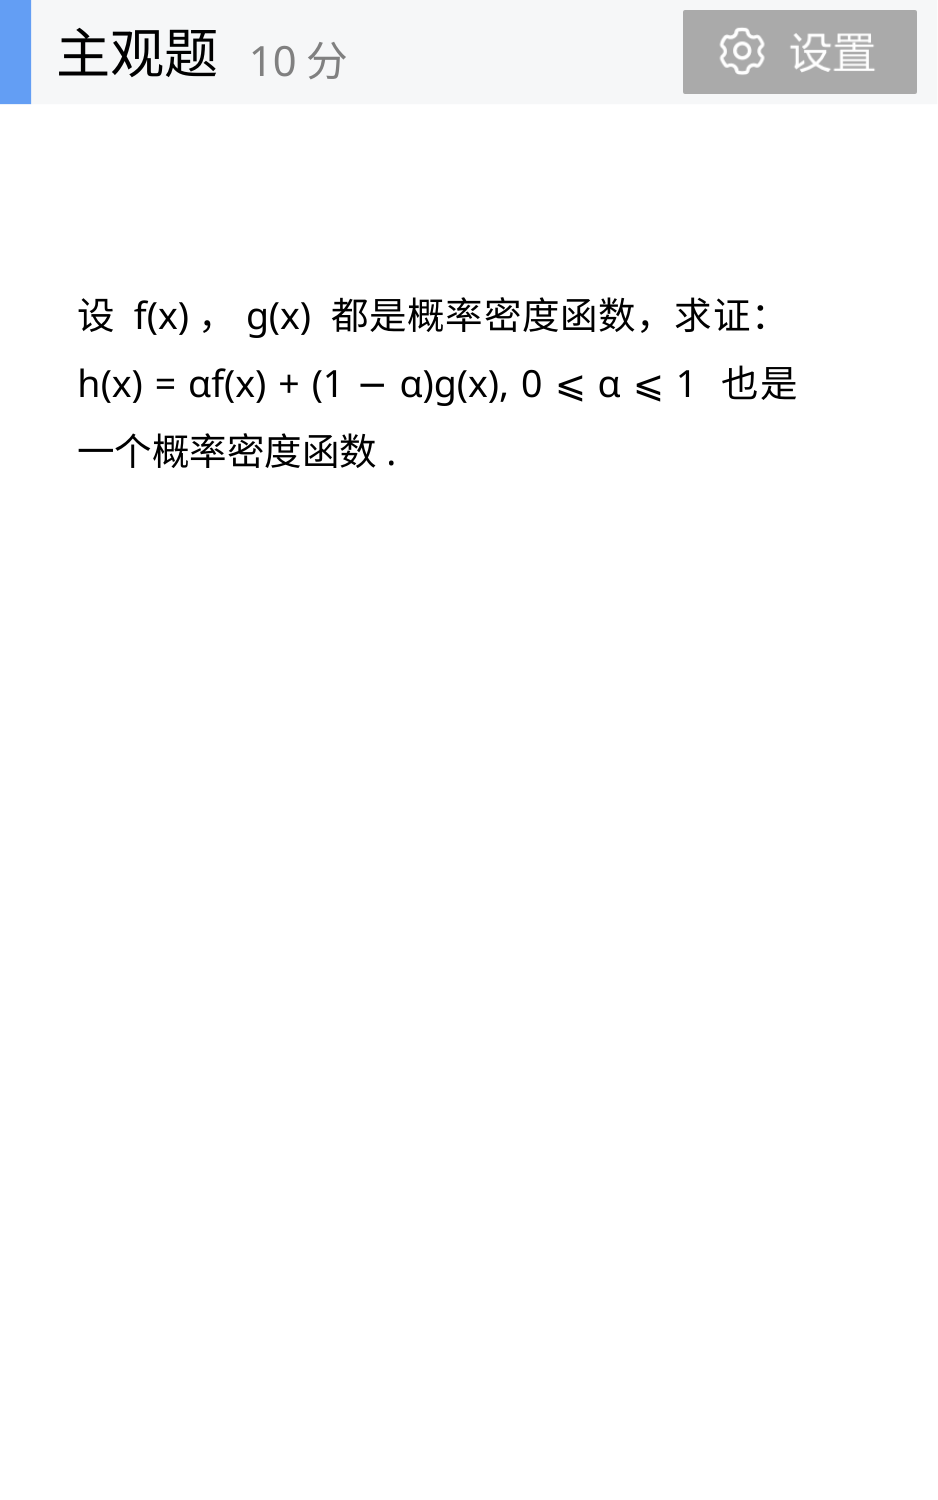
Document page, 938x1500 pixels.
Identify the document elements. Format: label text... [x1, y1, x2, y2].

picture [683, 10, 917, 94]
text_box 设 f(x)，g(x) 都是概率密度函数，求证：h(x) = αf(x) + (1 − α)g(x), 0 ⩽ α ⩽ 1 也是一个概率密度函数. [62, 136, 813, 606]
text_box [0, 0, 938, 105]
